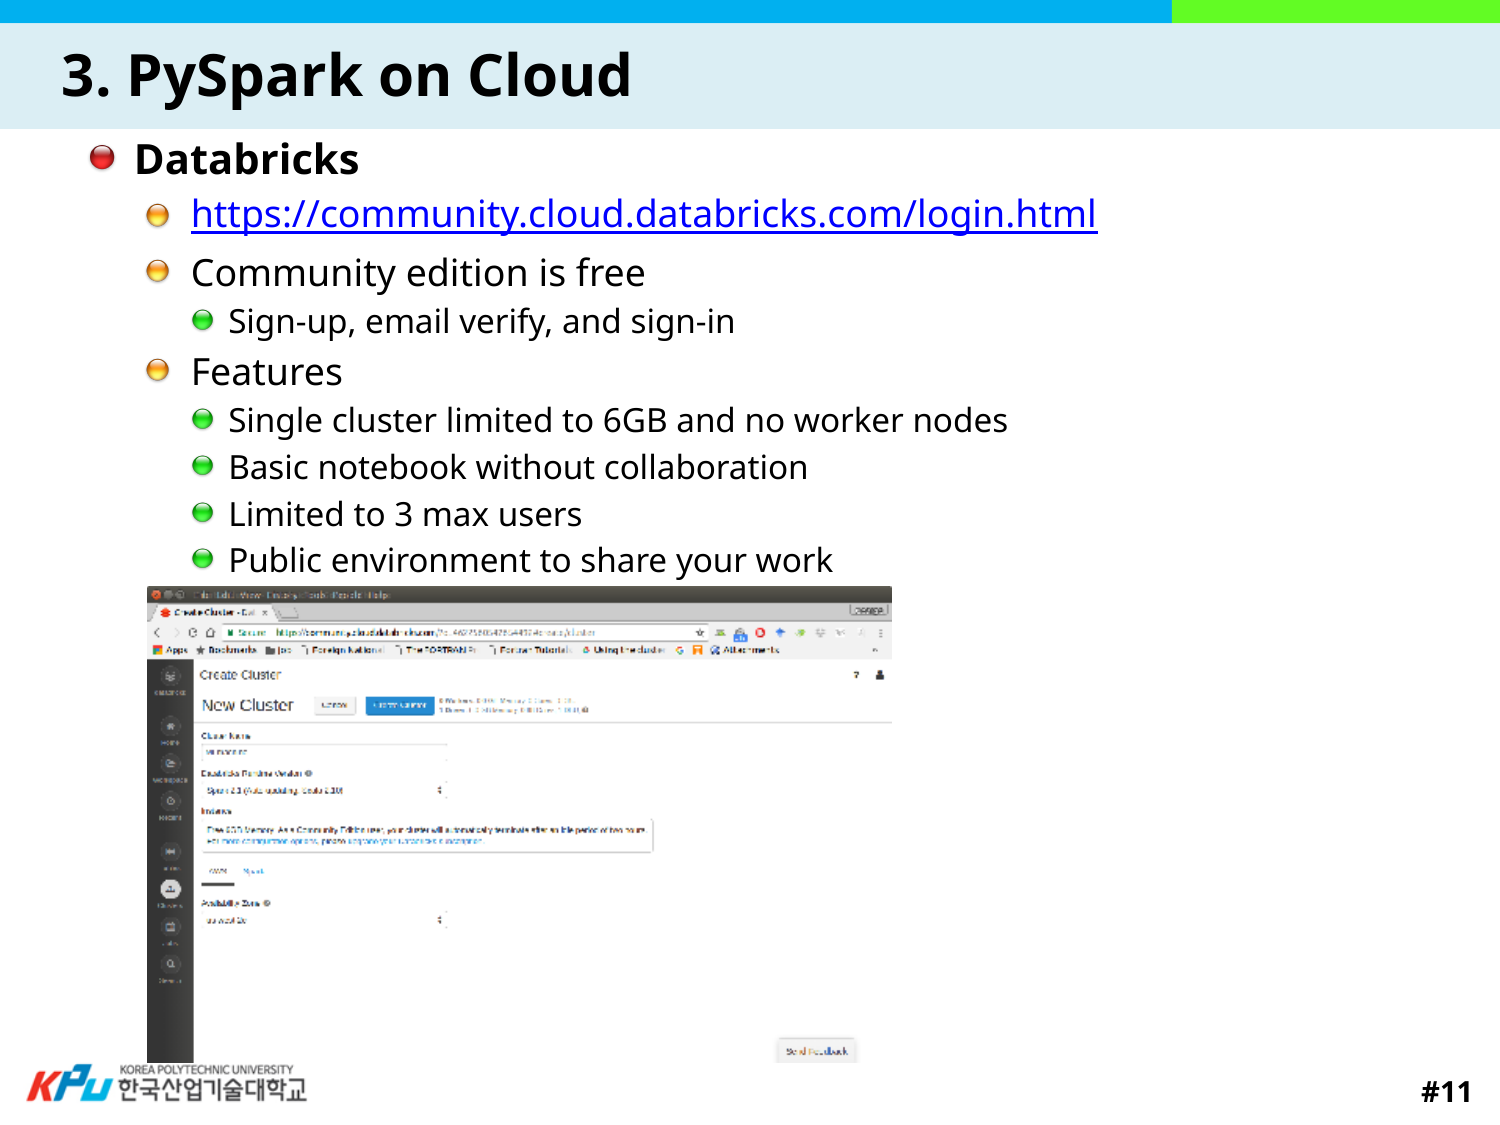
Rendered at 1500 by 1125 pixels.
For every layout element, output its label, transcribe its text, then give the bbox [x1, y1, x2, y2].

picture [144, 258, 171, 285]
picture [190, 308, 215, 333]
picture [190, 454, 215, 478]
picture [190, 407, 215, 432]
picture [190, 501, 215, 525]
picture [190, 547, 215, 571]
picture [87, 143, 117, 173]
picture [144, 202, 171, 230]
picture [19, 585, 892, 1110]
title 3. PySpark on Cloud [46, 40, 1454, 106]
picture [144, 357, 171, 384]
list Databricks https://community.cloud.databricks.com/login.html Community edition is free Sign-up, email verify, and sign-in Features Single cluster limited to 6GB and no worker nodes Basic notebook without collaboration Limited to 3 max users Public environment to share your work [72, 125, 1430, 1000]
